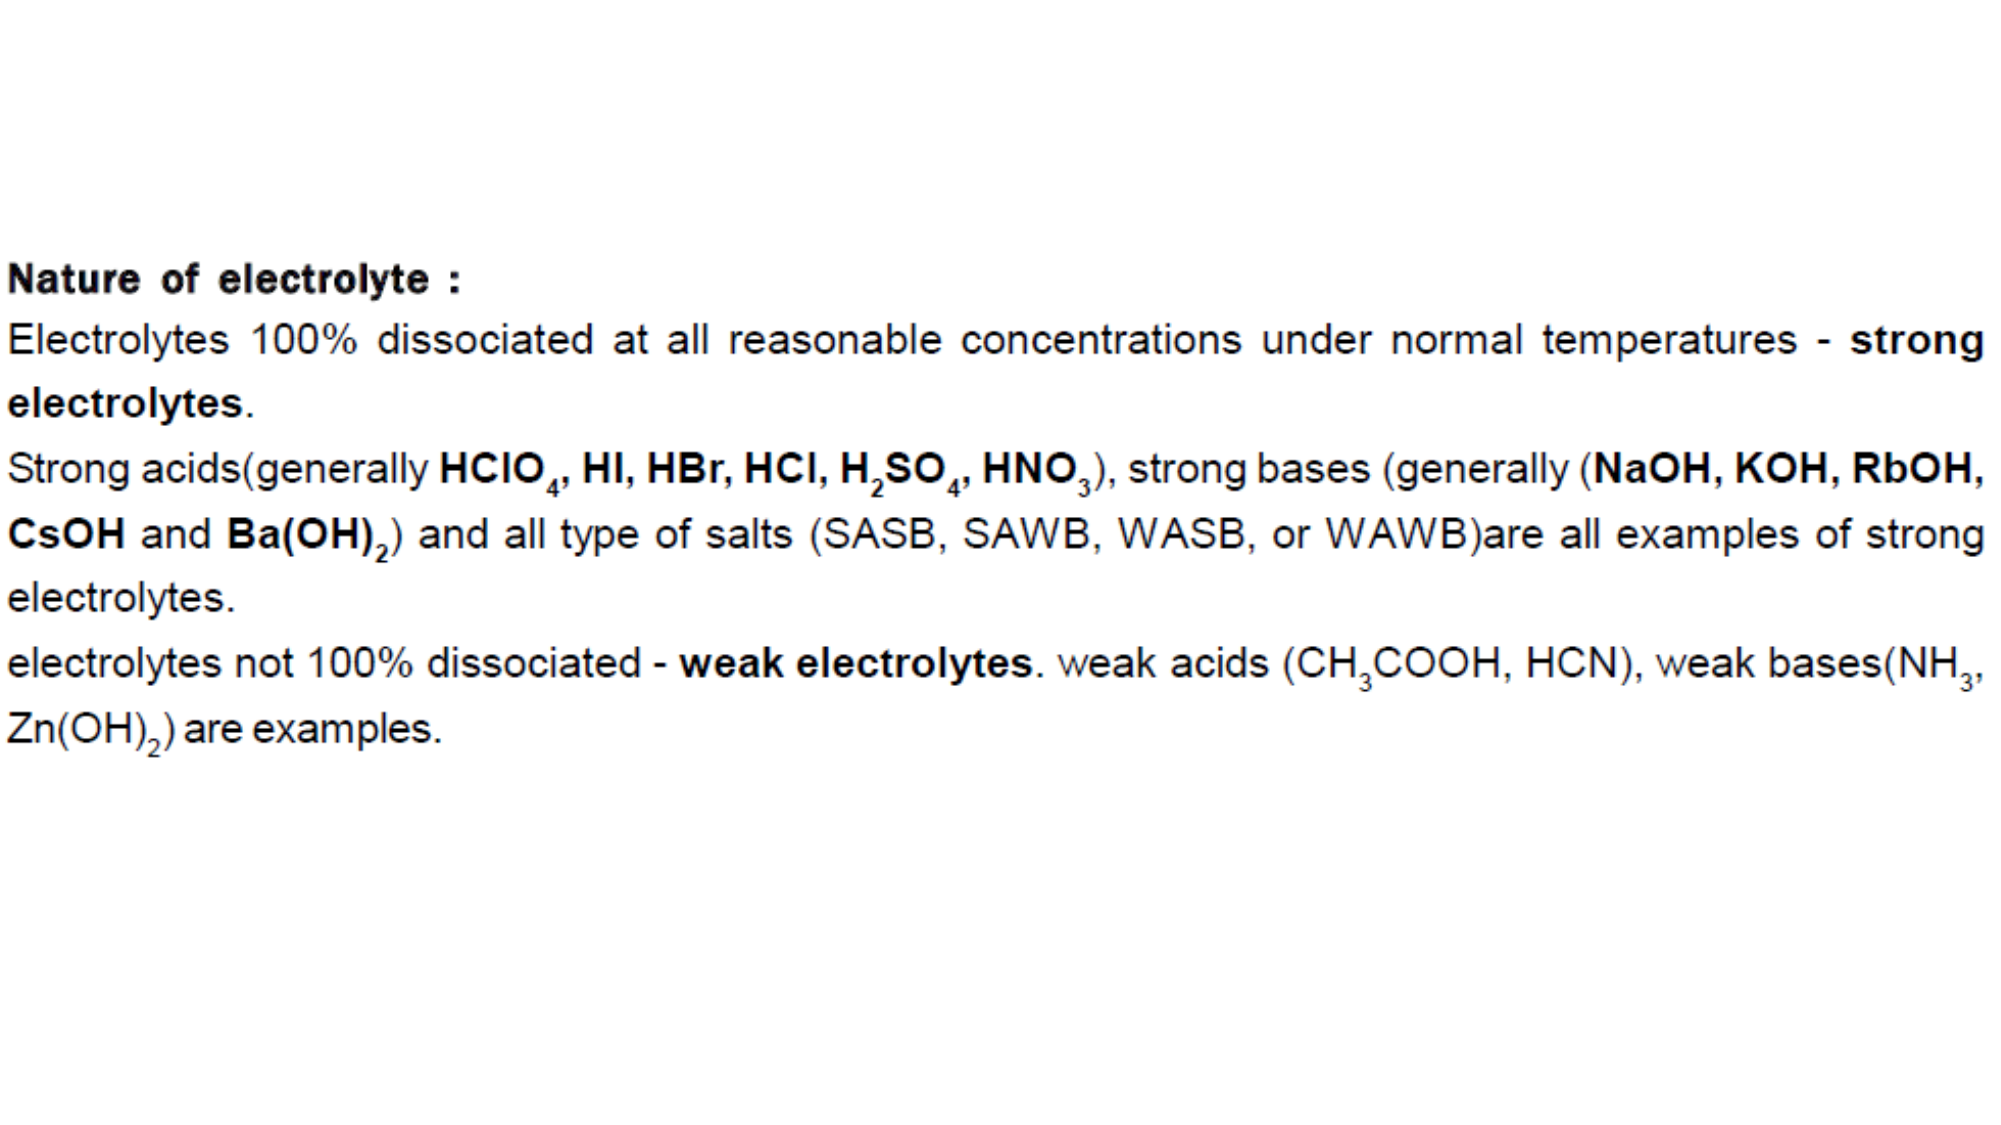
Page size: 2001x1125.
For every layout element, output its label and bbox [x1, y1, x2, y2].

picture [0, 254, 2000, 776]
